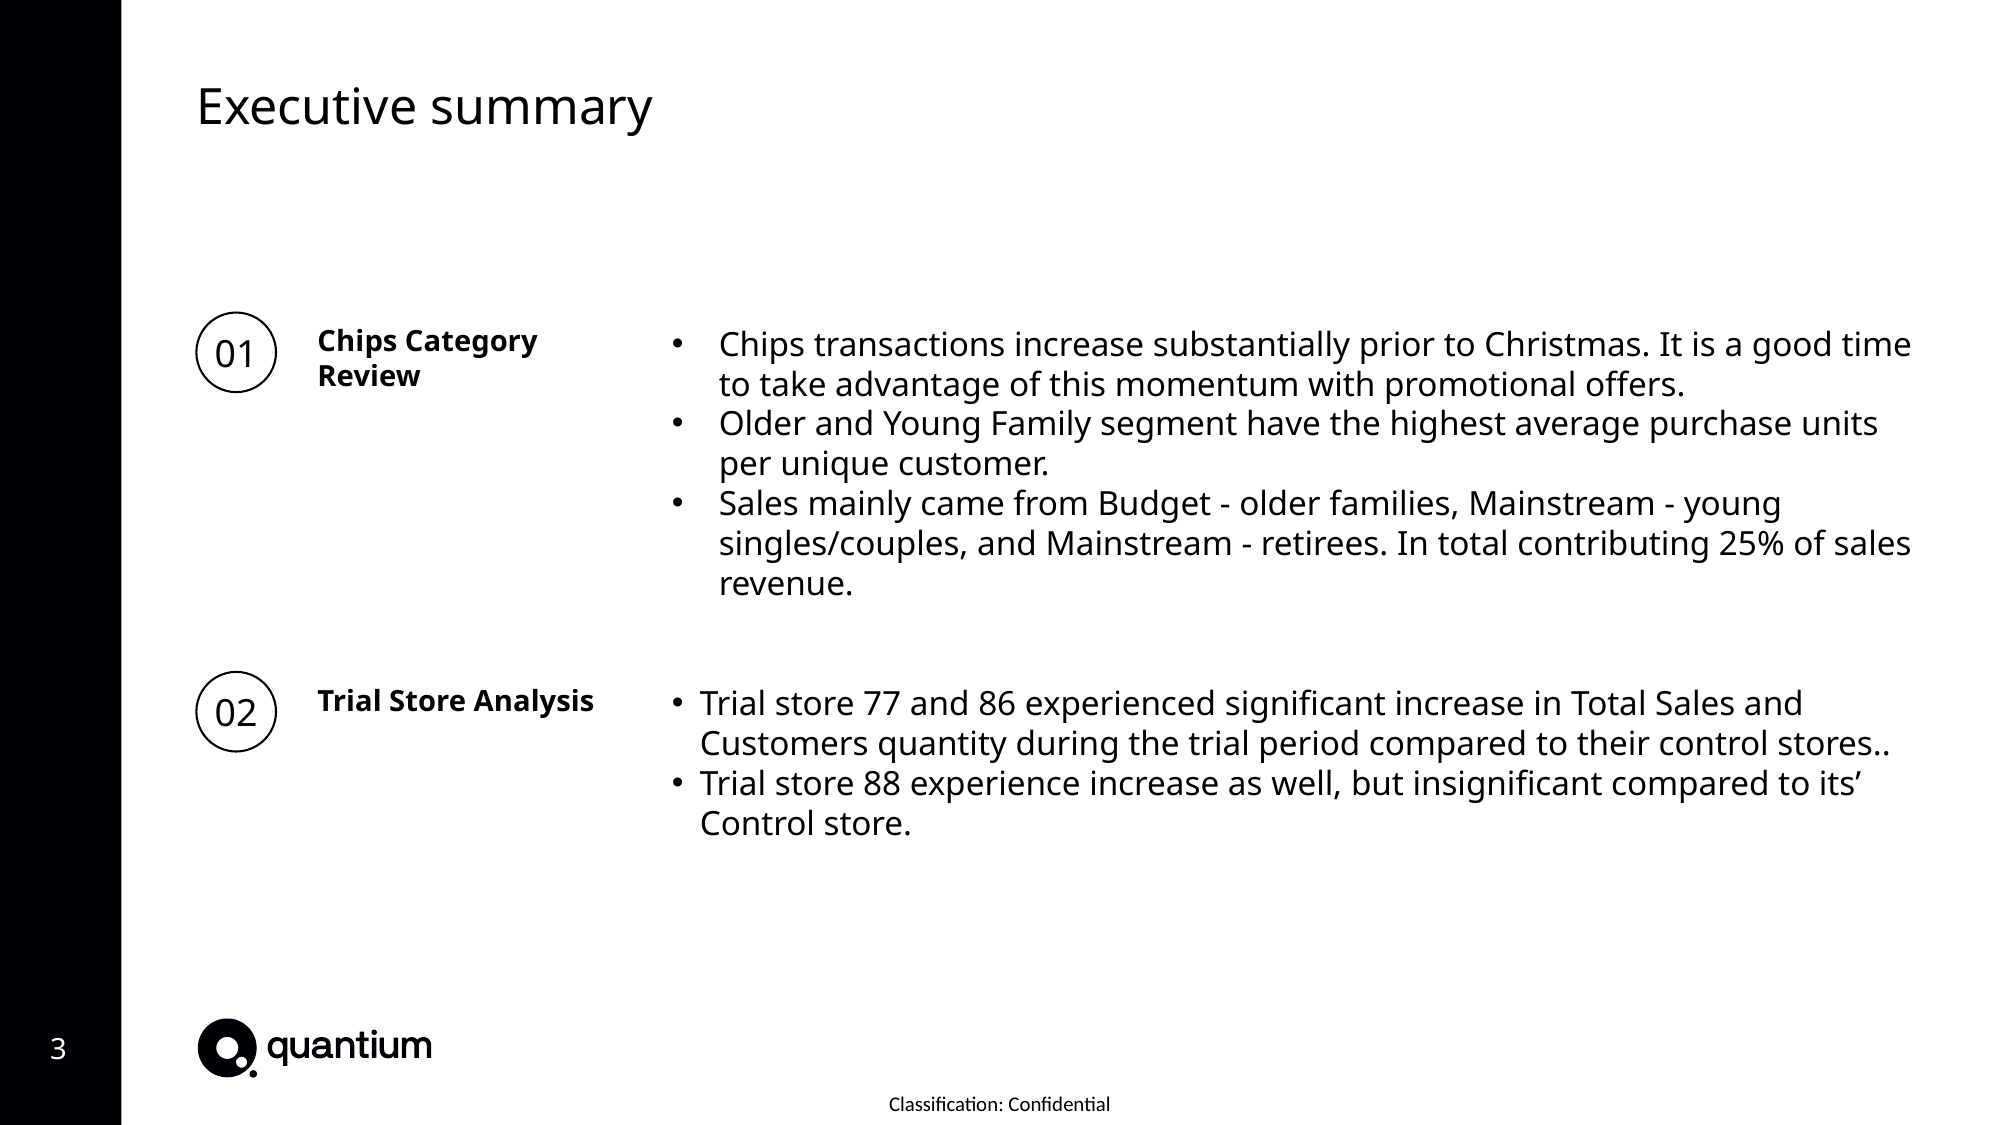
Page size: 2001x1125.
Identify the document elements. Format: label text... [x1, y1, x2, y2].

text_box Chips Category Review [317, 322, 629, 605]
text_box Trial store 77 and 86 experienced significant increase in Total Sales and Customers quantity during the trial period compared to their control stores.. Trial store 88 experience increase as well, but insignificant compared to its’ Control store. [671, 682, 1916, 964]
text_box Chips transactions increase substantially prior to Christmas. It is a good time to take advantage of this momentum with promotional offers. Older and Young Family segment have the highest average purchase units per unique customer. Sales mainly came from Budget - older families, Mainstream - young singles/couples, and Mainstream - retirees. In total contributing 25% of sales revenue. [671, 322, 1916, 605]
text_box 02 [195, 670, 278, 753]
text_box 01 [195, 311, 278, 394]
text_box Trial Store Analysis [317, 682, 629, 964]
list Executive summary [196, 74, 1916, 210]
